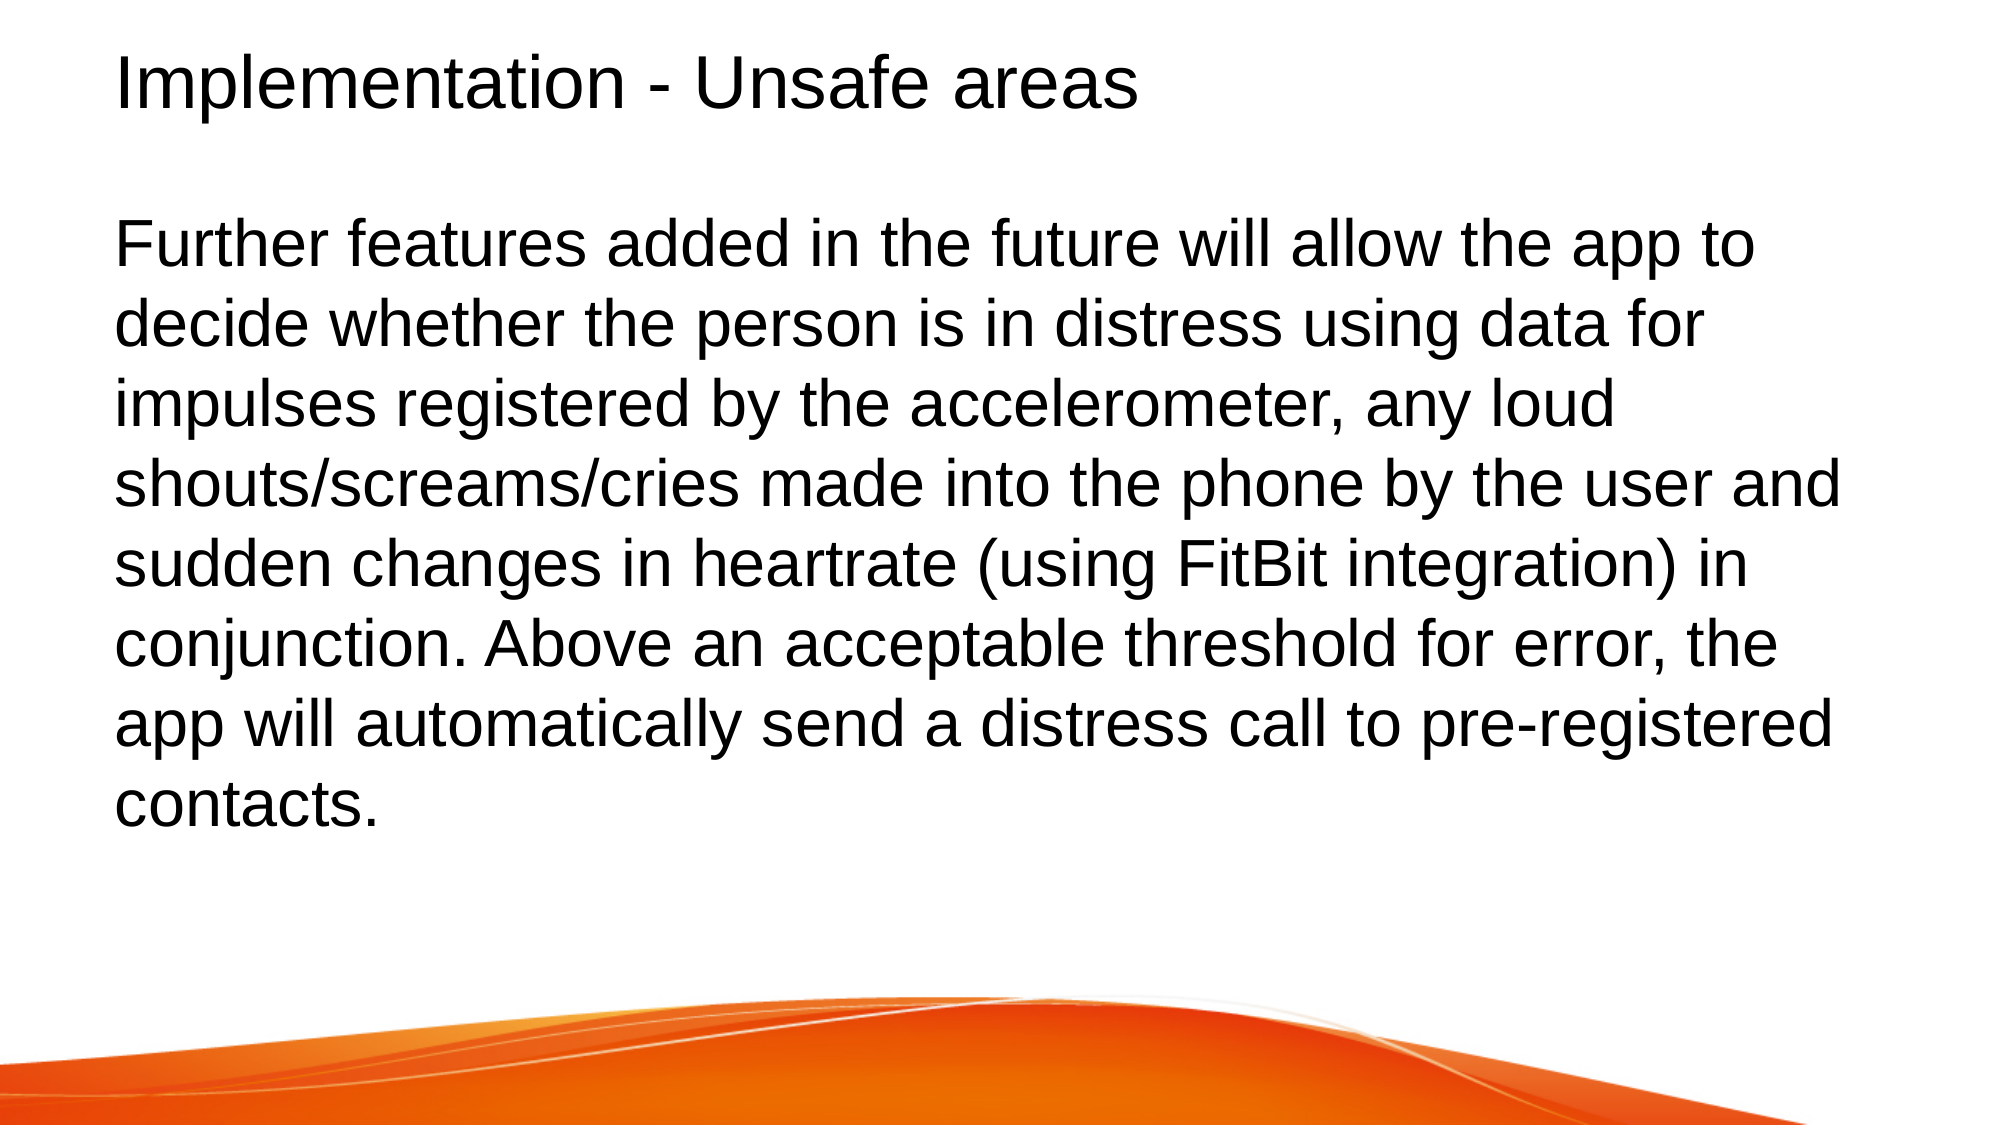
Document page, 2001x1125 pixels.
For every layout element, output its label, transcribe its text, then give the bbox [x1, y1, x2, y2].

picture [0, 0, 2000, 1125]
list Further features added in the future will allow the app to decide whether the person is in distress using data for impulses registered by the accelerometer, any loud shouts/screams/cries made into the phone by the user and sudden changes in heartrate (using FitBit integration) in conjunction. Above an acceptable threshold for error, the app will automatically send a distress call to pre-registered contacts. [99, 192, 1901, 1006]
title Implementation - Unsafe areas [99, 30, 1901, 127]
